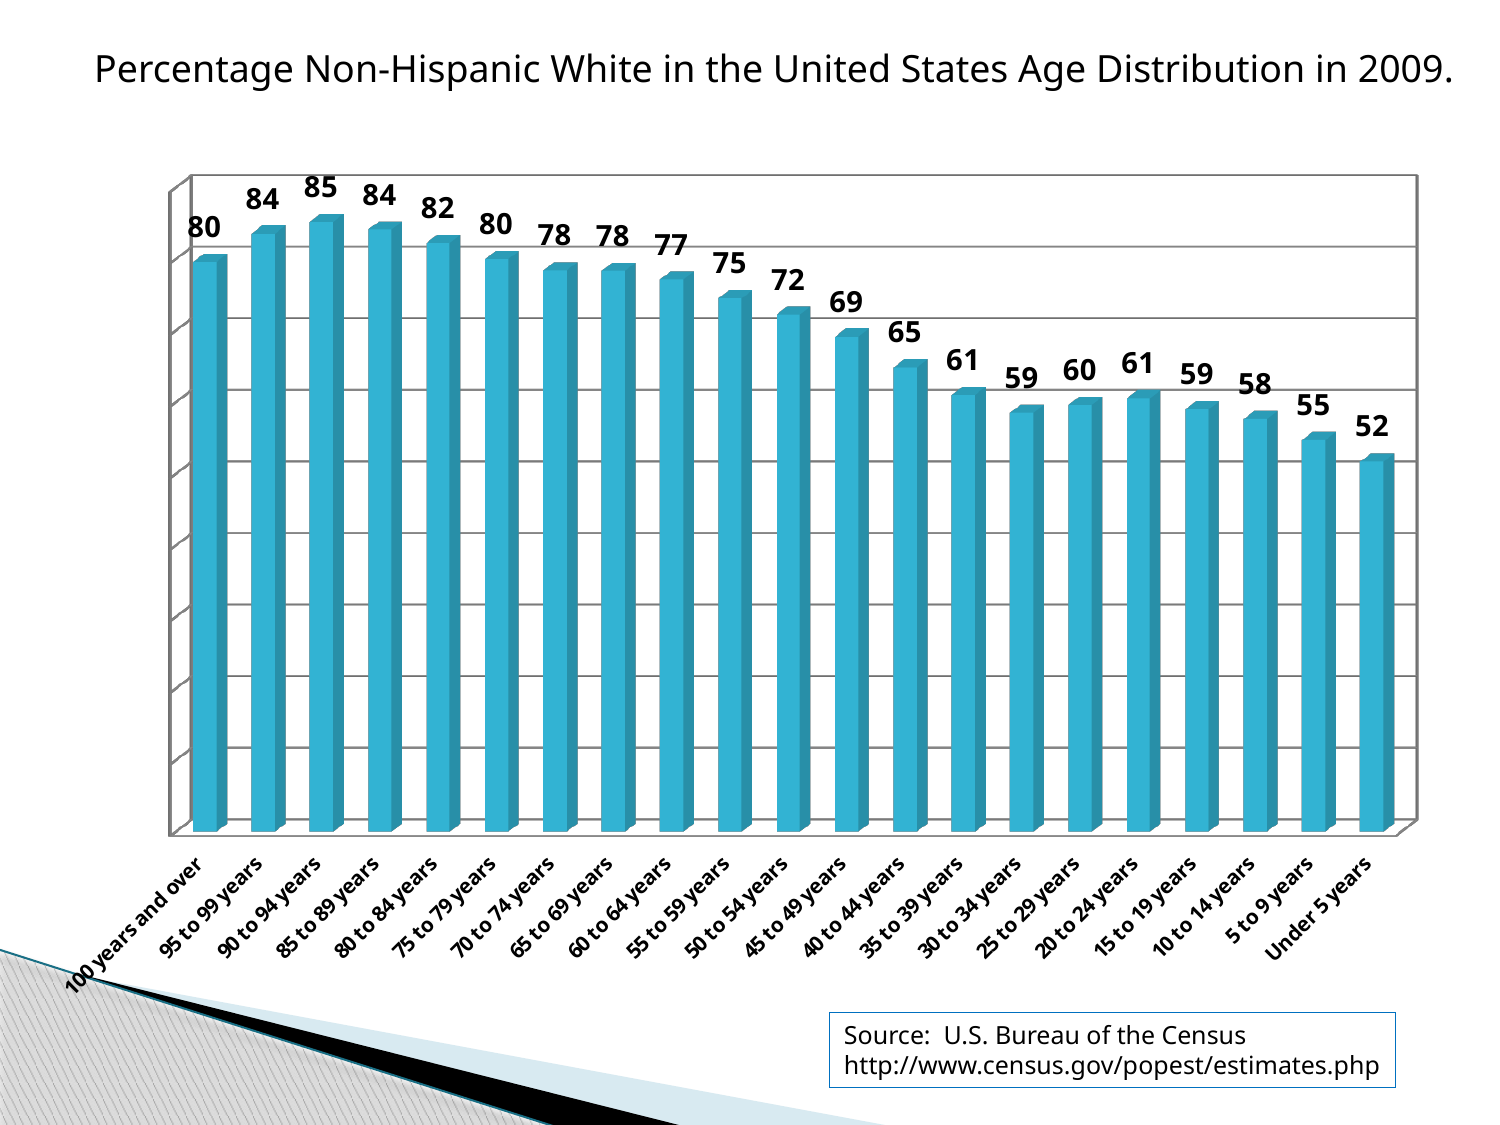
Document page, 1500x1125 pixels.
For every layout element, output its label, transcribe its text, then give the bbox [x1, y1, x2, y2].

text_box Percentage Non-Hispanic White in the United States Age Distribution in 2009. [79, 37, 1471, 98]
text_box Source: U.S. Bureau of the Census http://www.census.gov/popest/estimates.php [829, 1037, 1396, 1088]
chart [37, 149, 1438, 1026]
